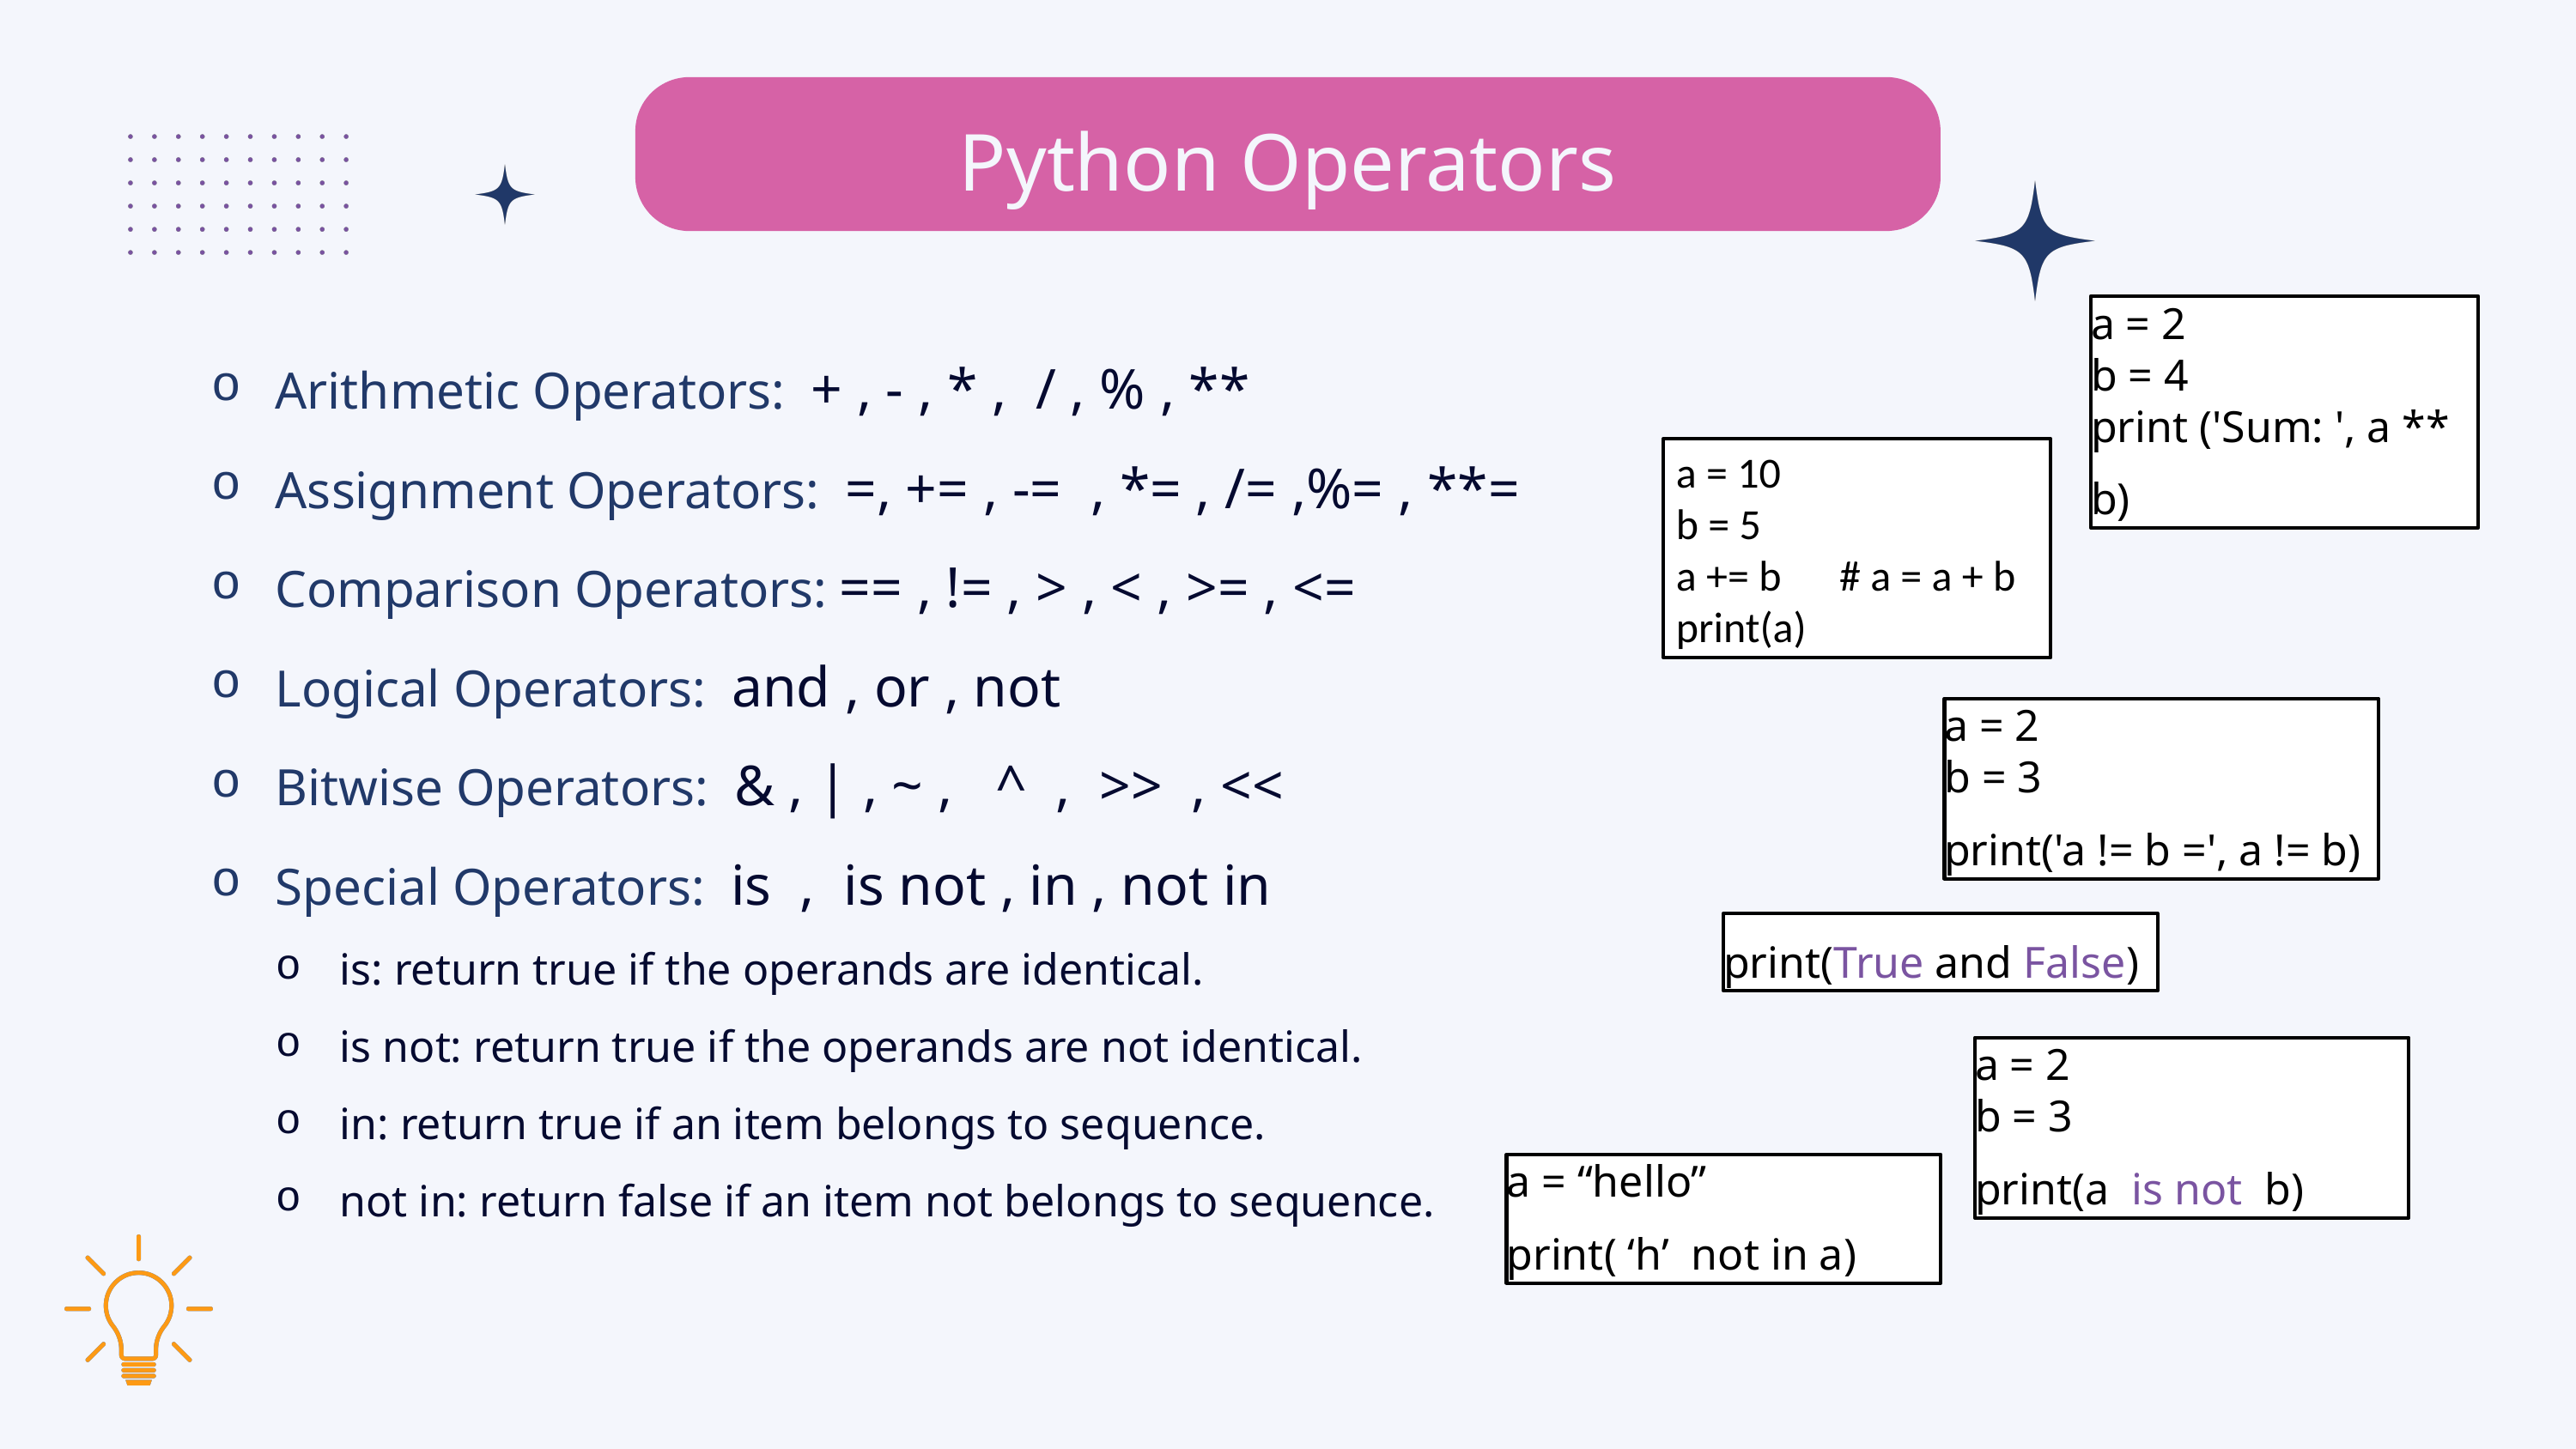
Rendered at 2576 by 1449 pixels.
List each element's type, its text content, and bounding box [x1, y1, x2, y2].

text_box a = 2 b = 3 print('a != b =', a != b) [1942, 697, 2380, 881]
text_box a = “hello” print( ‘h’ not in a) [1504, 1153, 1942, 1285]
picture [1974, 180, 2095, 301]
text_box a = 2 b = 4 print ('Sum: ', a ** b) [2089, 294, 2480, 530]
text_box print(True and False) [1722, 912, 2160, 992]
picture [475, 164, 536, 225]
picture [64, 1234, 213, 1385]
text_box Python Operators [633, 75, 1943, 233]
picture [127, 134, 349, 256]
text_box Arithmetic Operators: + , - , * , / , % , ** Assignment Operators: =, += , -= , *= , /= ,%= , **= Comparison Operators: == , != , > , < , >= , <= Logical Operators: and , or , not Bitwise Operators: & , | , ~ , ^ , >> , << Special Operators: is , is not , in , not in is: return true if the operands are identical. is not: return true if the operands are not identical. in: return true if an item belongs to sequence. not in: return false if an item not belongs to sequence. [210, 320, 1619, 1226]
text_box a = 2 b = 3 print(a is not b) [1973, 1036, 2410, 1220]
text_box a = 10 b = 5 a += b # a = a + b print(a) [1662, 437, 2052, 659]
